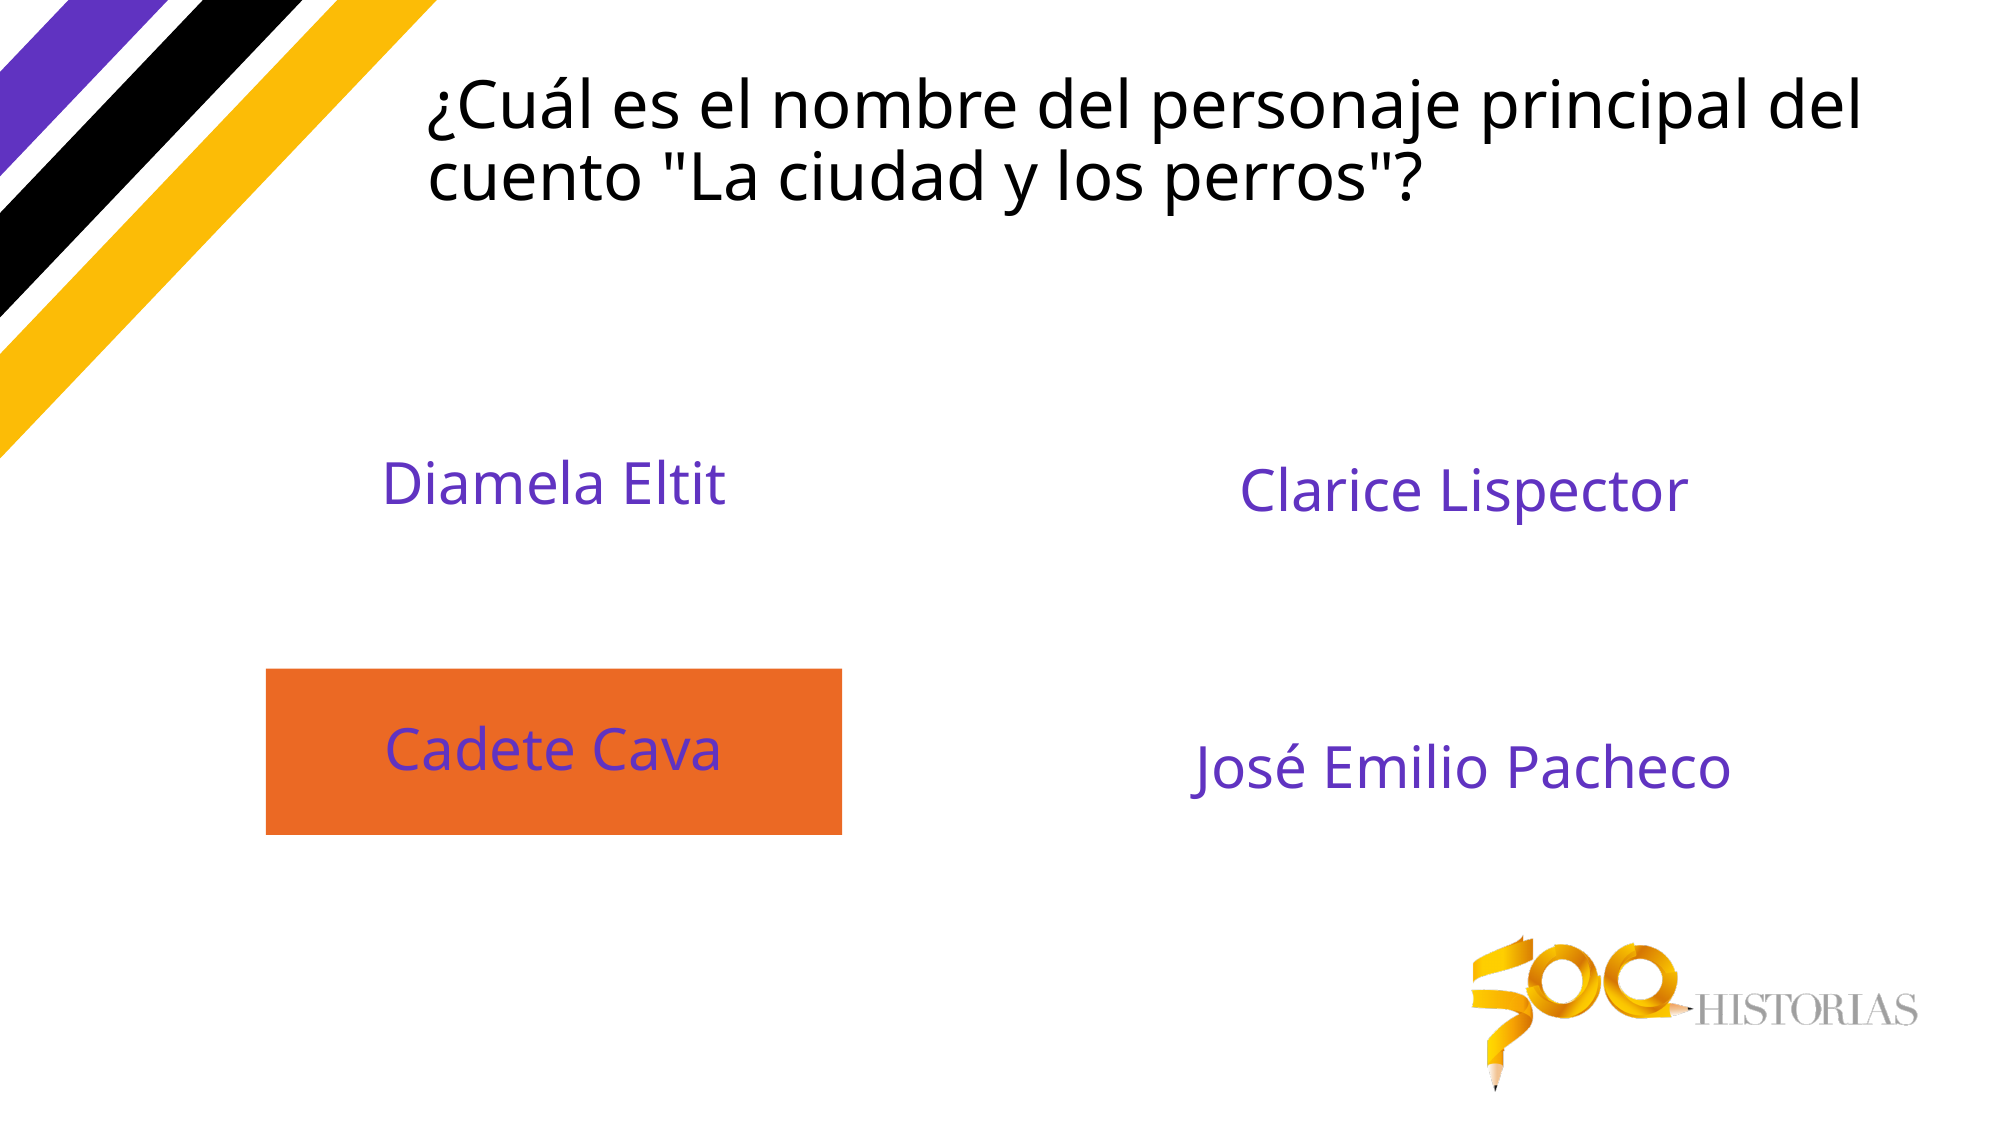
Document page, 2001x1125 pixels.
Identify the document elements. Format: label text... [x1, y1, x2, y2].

list Diamela Eltit [265, 402, 843, 570]
list Clarice Lispector [1176, 409, 1753, 576]
title ¿Cuál es el nombre del personaje principal del cuento "La ciudad y los perros"? [412, 33, 1940, 252]
list Cadete Cava [265, 668, 843, 835]
picture [1398, 909, 1975, 1104]
list José Emilio Pacheco [1176, 686, 1753, 854]
